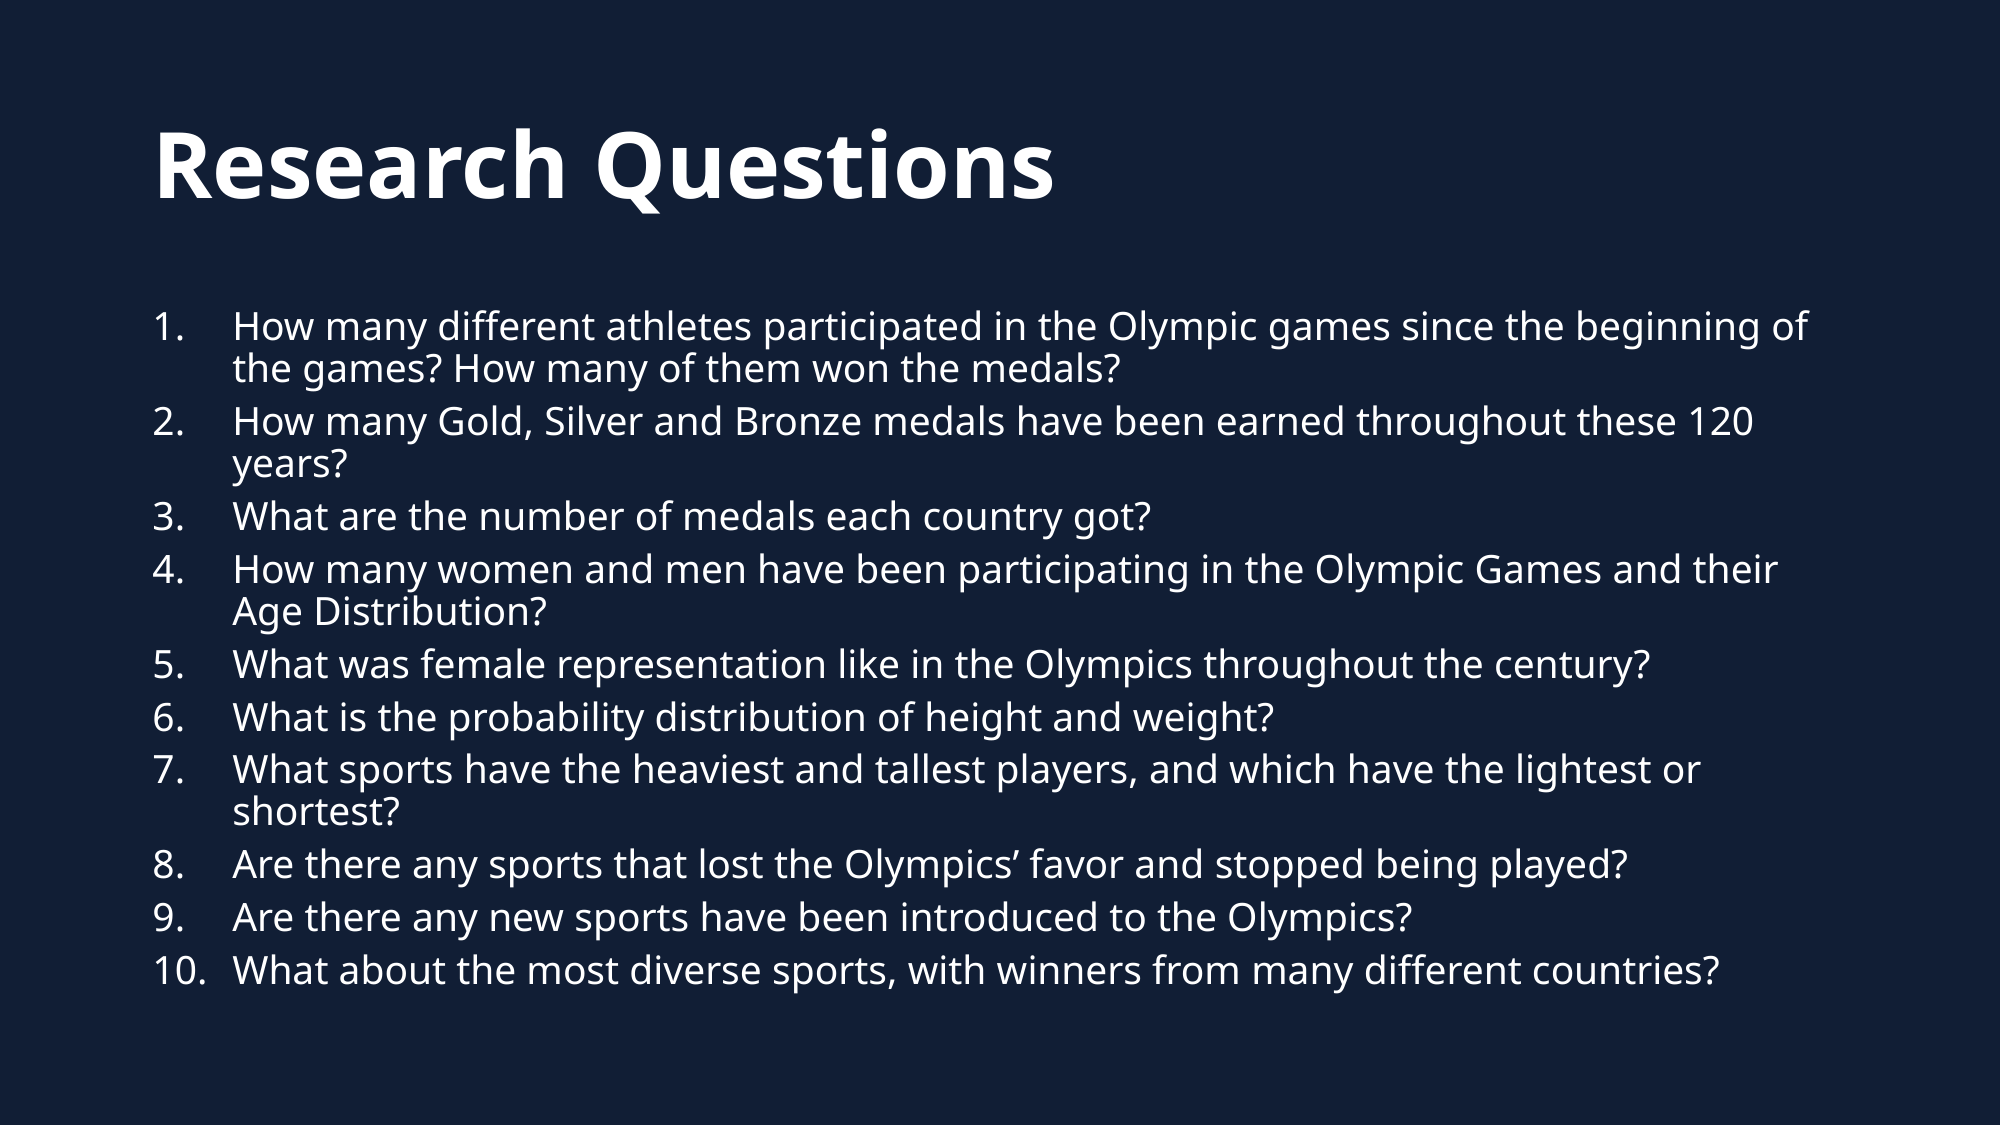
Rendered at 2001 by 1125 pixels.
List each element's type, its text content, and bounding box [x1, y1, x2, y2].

list How many different athletes participated in the Olympic games since the beginning of the games? How many of them won the medals? How many Gold, Silver and Bronze medals have been earned throughout these 120 years? What are the number of medals each country got? How many women and men have been participating in the Olympic Games and their Age Distribution? What was female representation like in the Olympics throughout the century? What is the probability distribution of height and weight? What sports have the heaviest and tallest players, and which have the lightest or shortest? Are there any sports that lost the Olympics’ favor and stopped being played? Are there any new sports have been introduced to the Olympics? What about the most diverse sports, with winners from many different countries? [137, 299, 1863, 1014]
title Research Questions [137, 59, 1863, 278]
